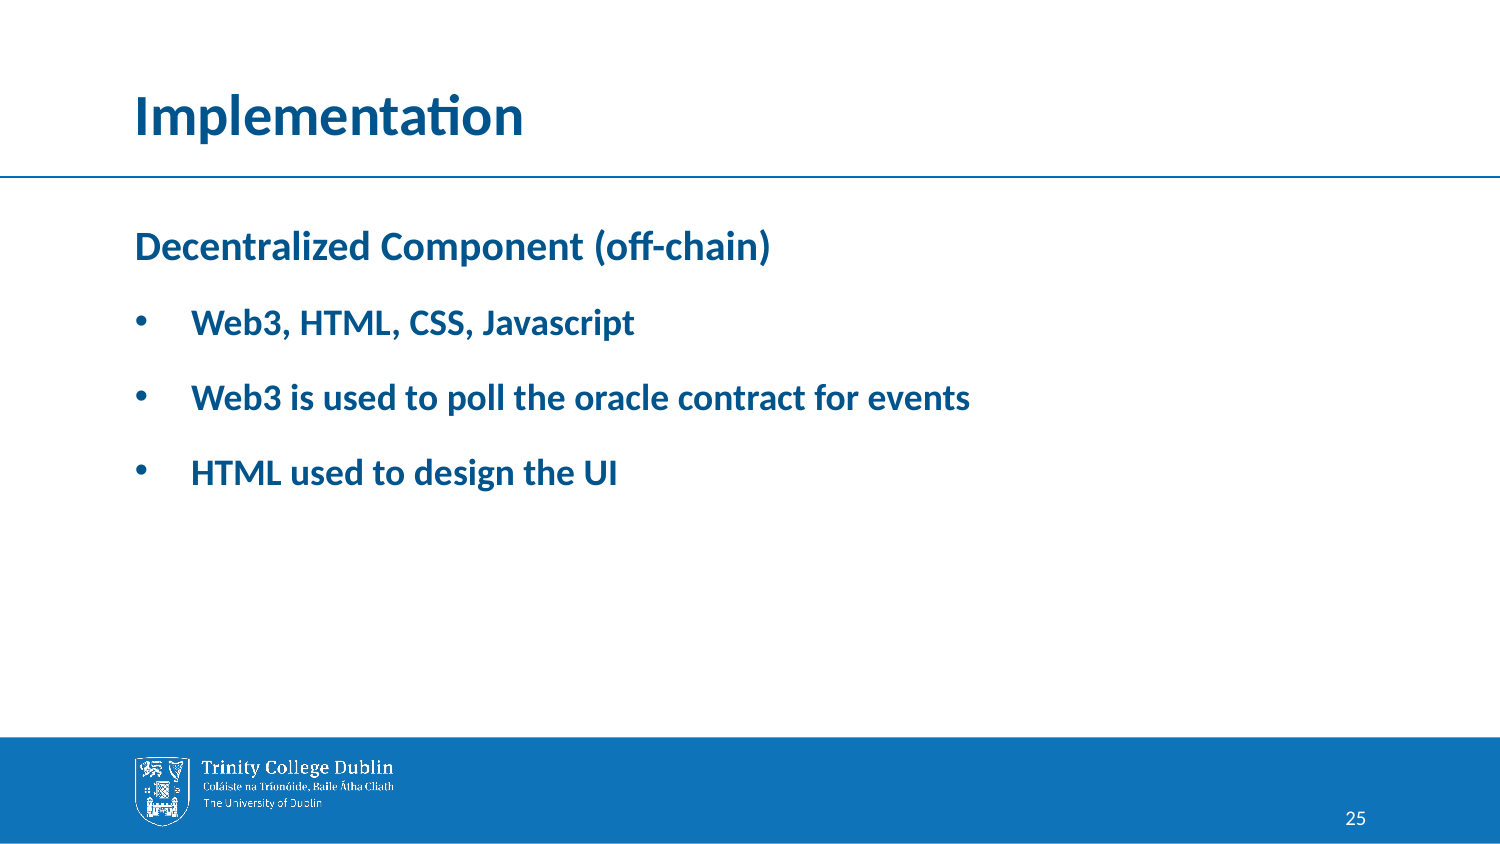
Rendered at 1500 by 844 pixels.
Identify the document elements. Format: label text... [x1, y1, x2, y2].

title Implementation [134, 78, 1366, 148]
picture [134, 756, 395, 827]
text_box Decentralized Component (off-chain) Web3, HTML, CSS, Javascript Web3 is used to poll the oracle contract for events HTML used to design the UI [134, 218, 1444, 549]
